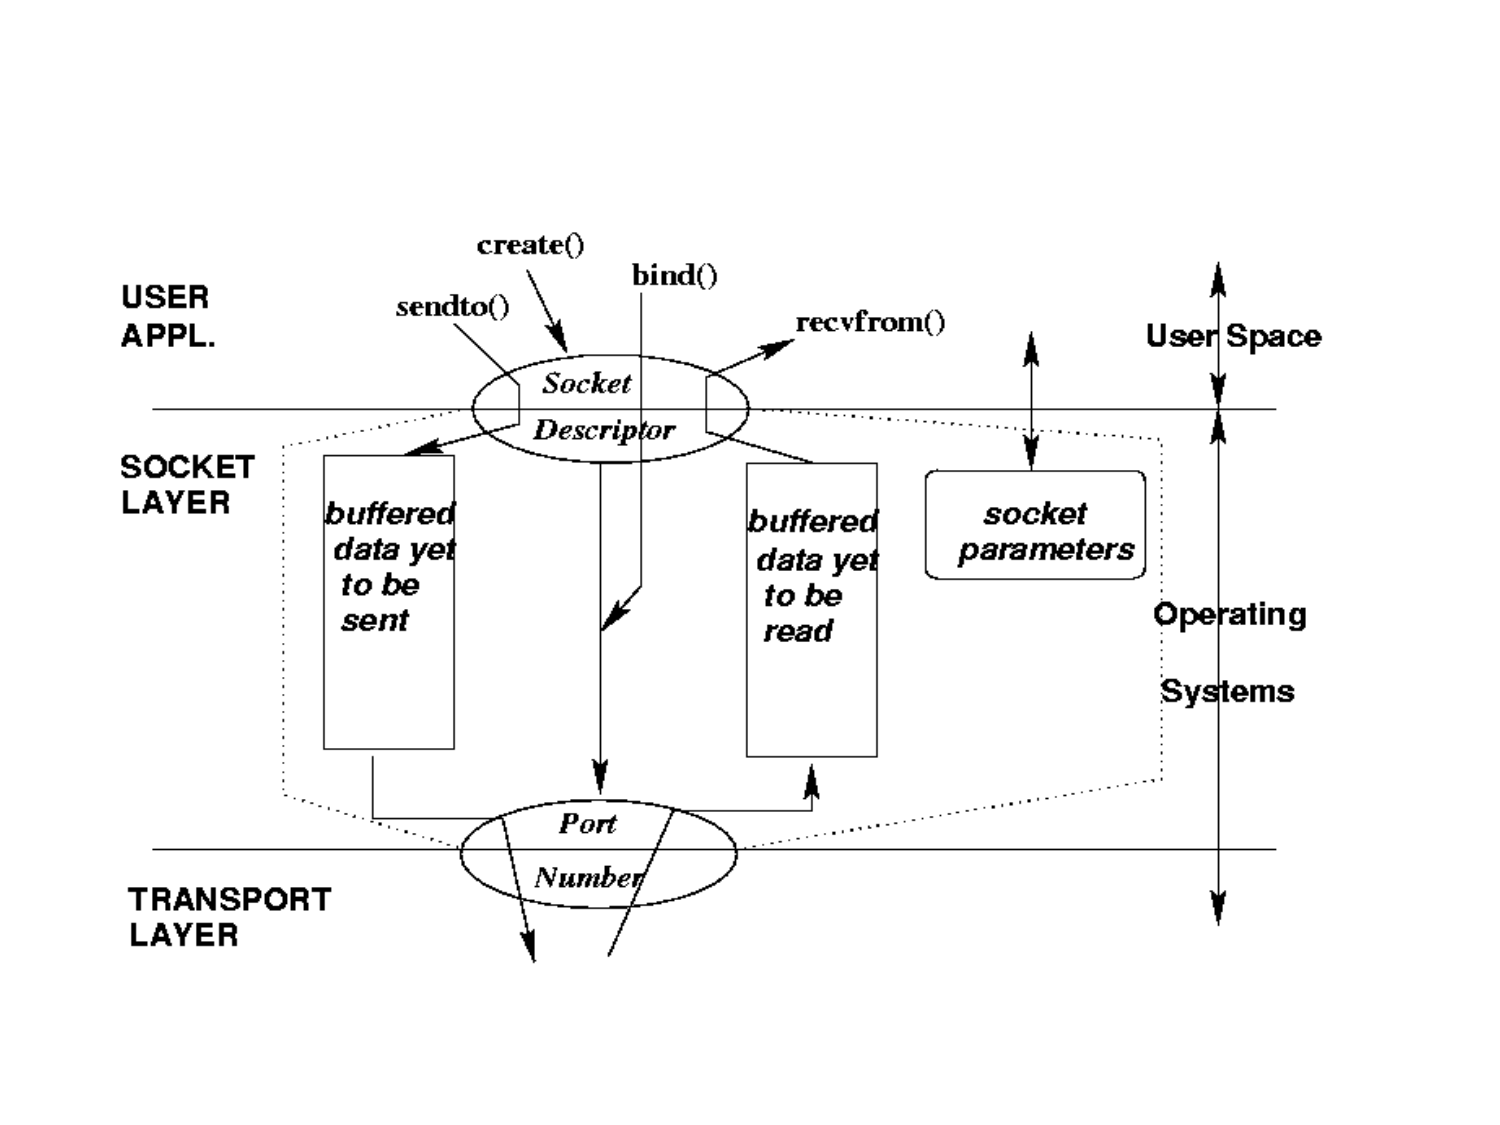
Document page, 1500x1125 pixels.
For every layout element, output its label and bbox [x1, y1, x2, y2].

picture [99, 174, 1410, 988]
